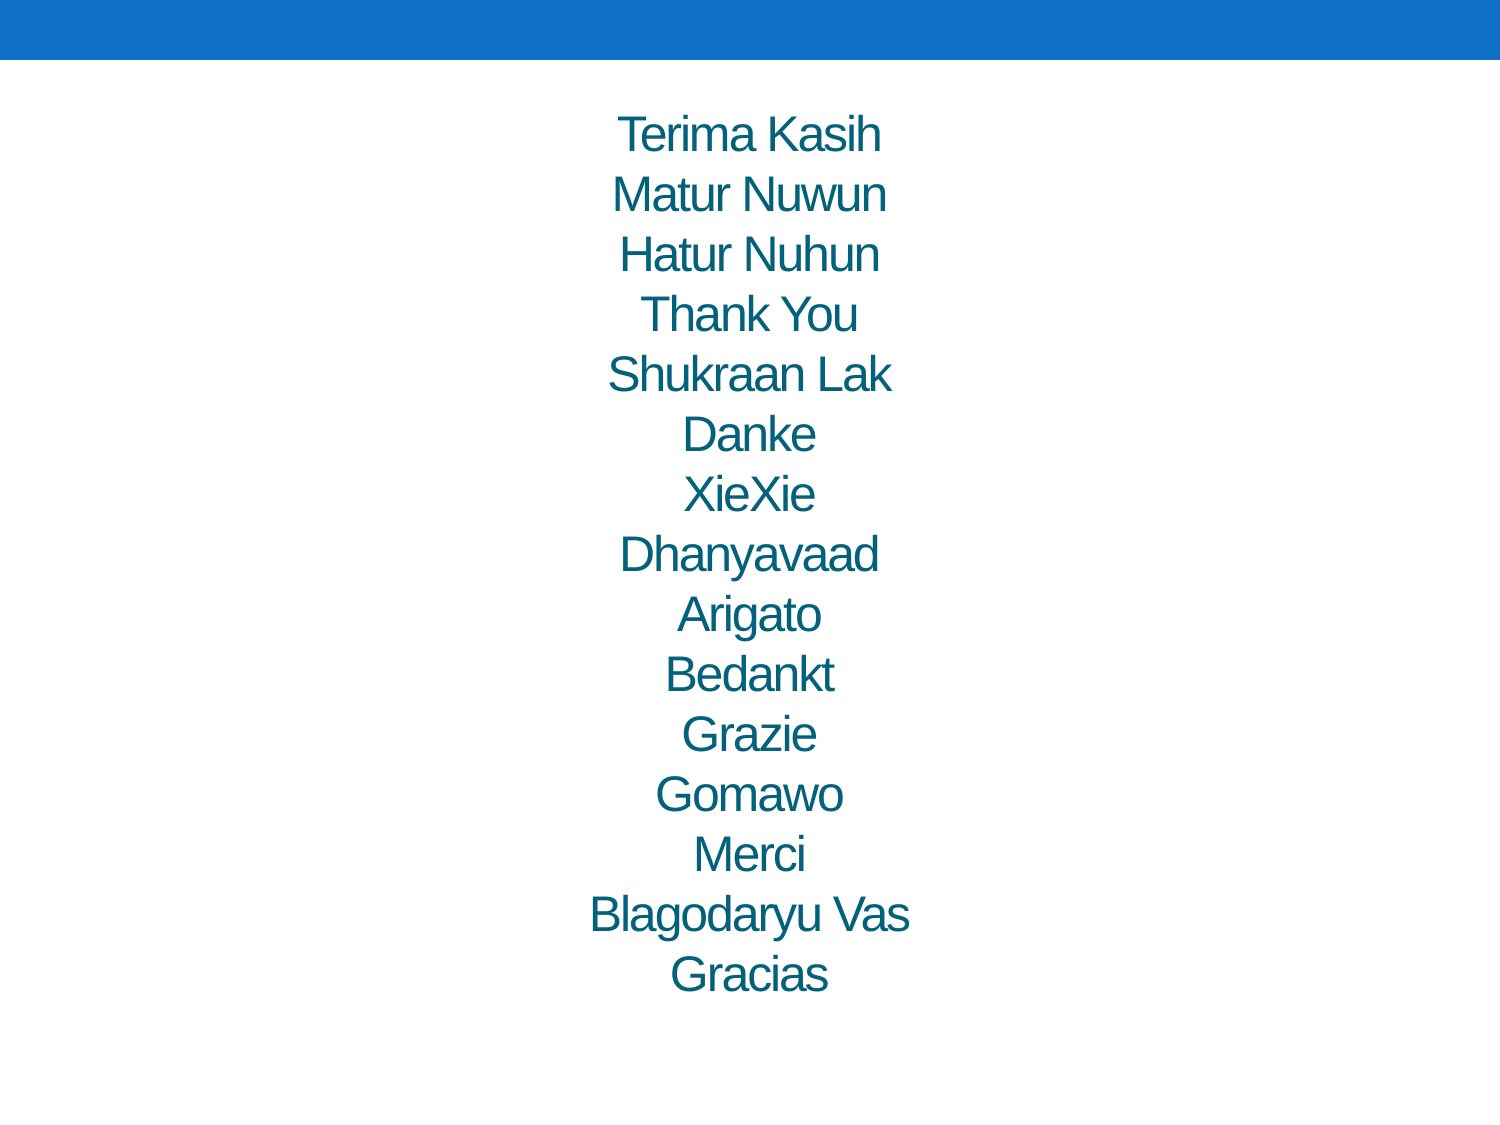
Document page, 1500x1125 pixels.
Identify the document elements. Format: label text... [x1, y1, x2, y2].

title Terima Kasih Matur Nuwun Hatur Nuhun Thank You Shukraan Lak Danke XieXie Dhanyavaad Arigato Bedankt Grazie Gomawo Merci Blagodaryu Vas Gracias [75, 87, 1425, 1075]
